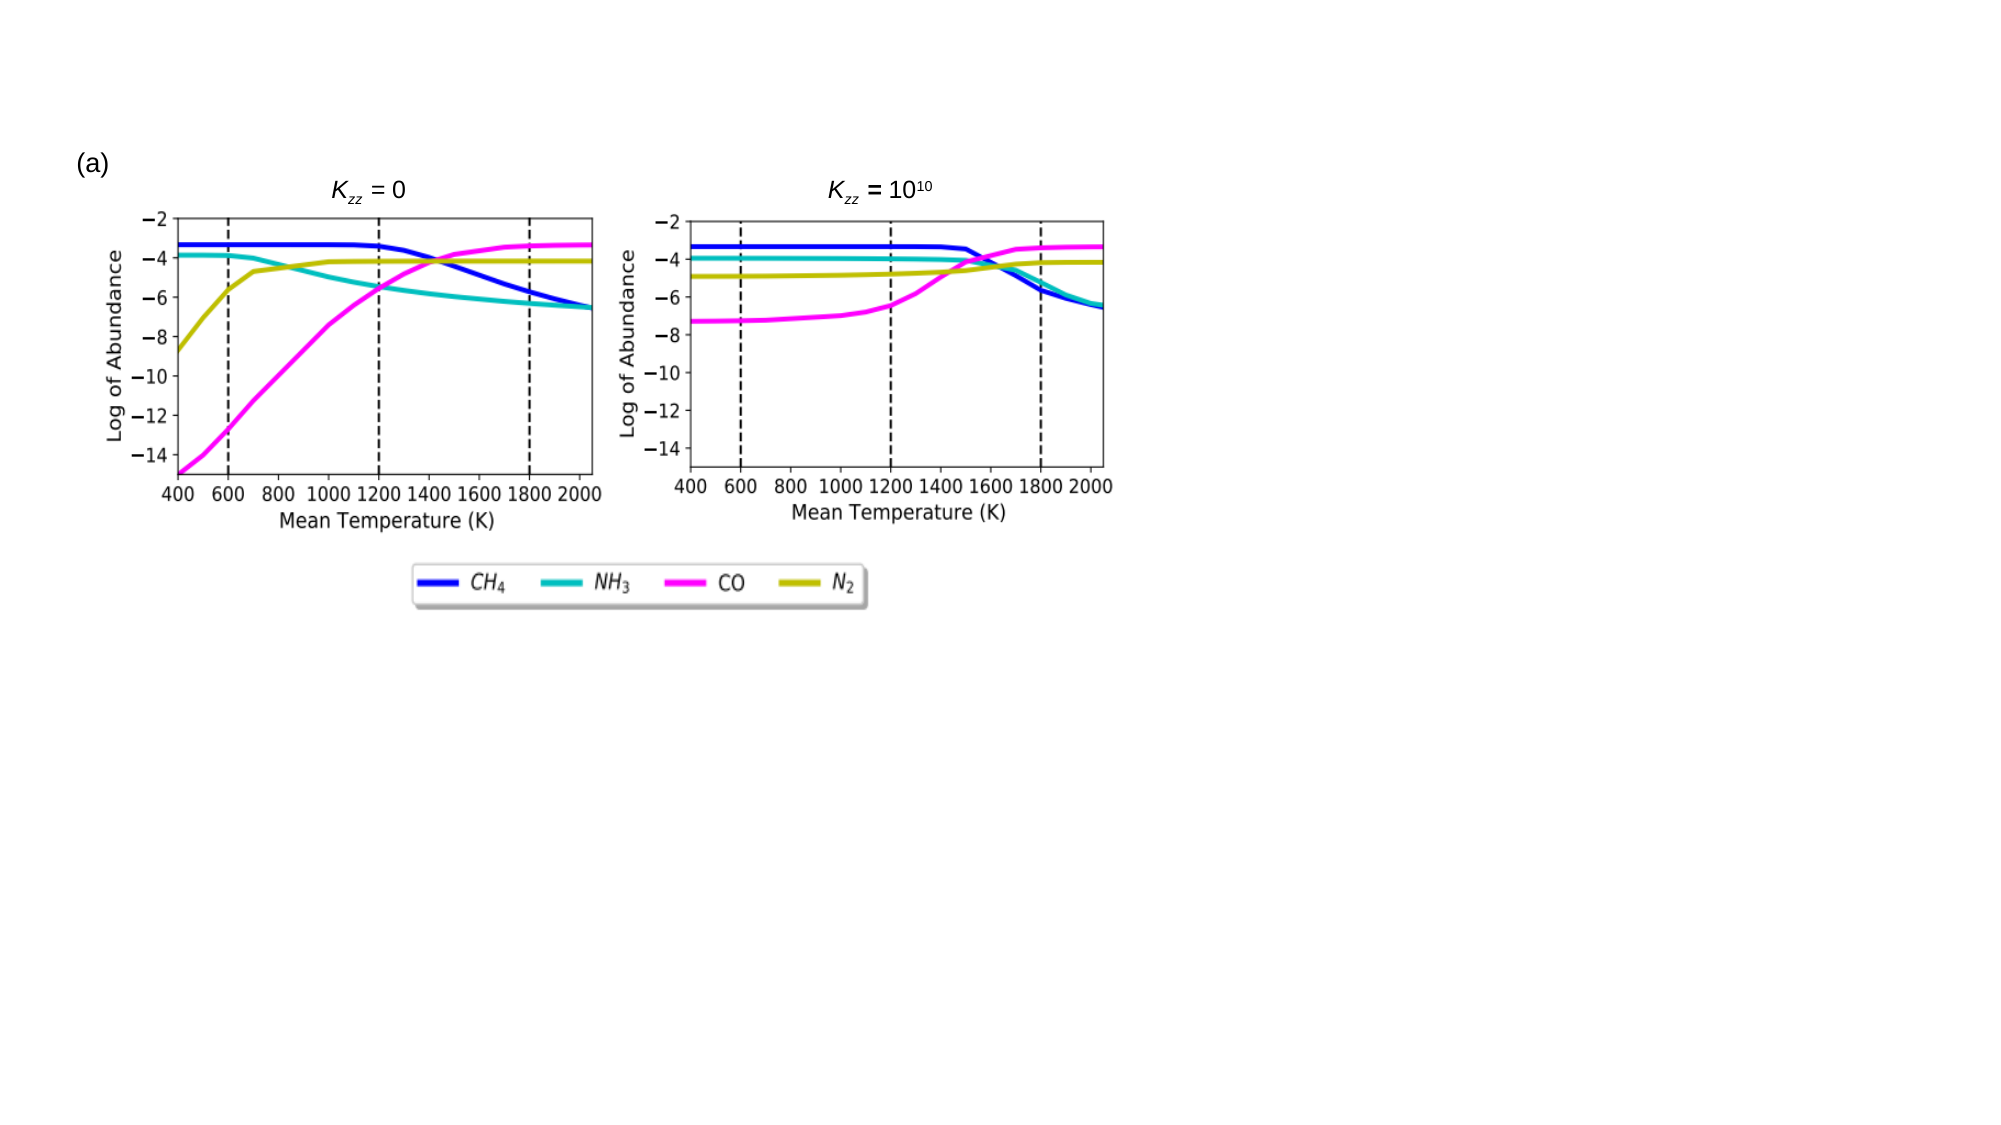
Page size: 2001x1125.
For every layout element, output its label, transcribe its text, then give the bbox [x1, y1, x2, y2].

picture [403, 551, 875, 617]
picture [89, 196, 1127, 550]
text_box Kzz = 1010 [813, 166, 957, 196]
text_box (a) [61, 138, 125, 186]
text_box Kzz = 0 [316, 166, 434, 204]
